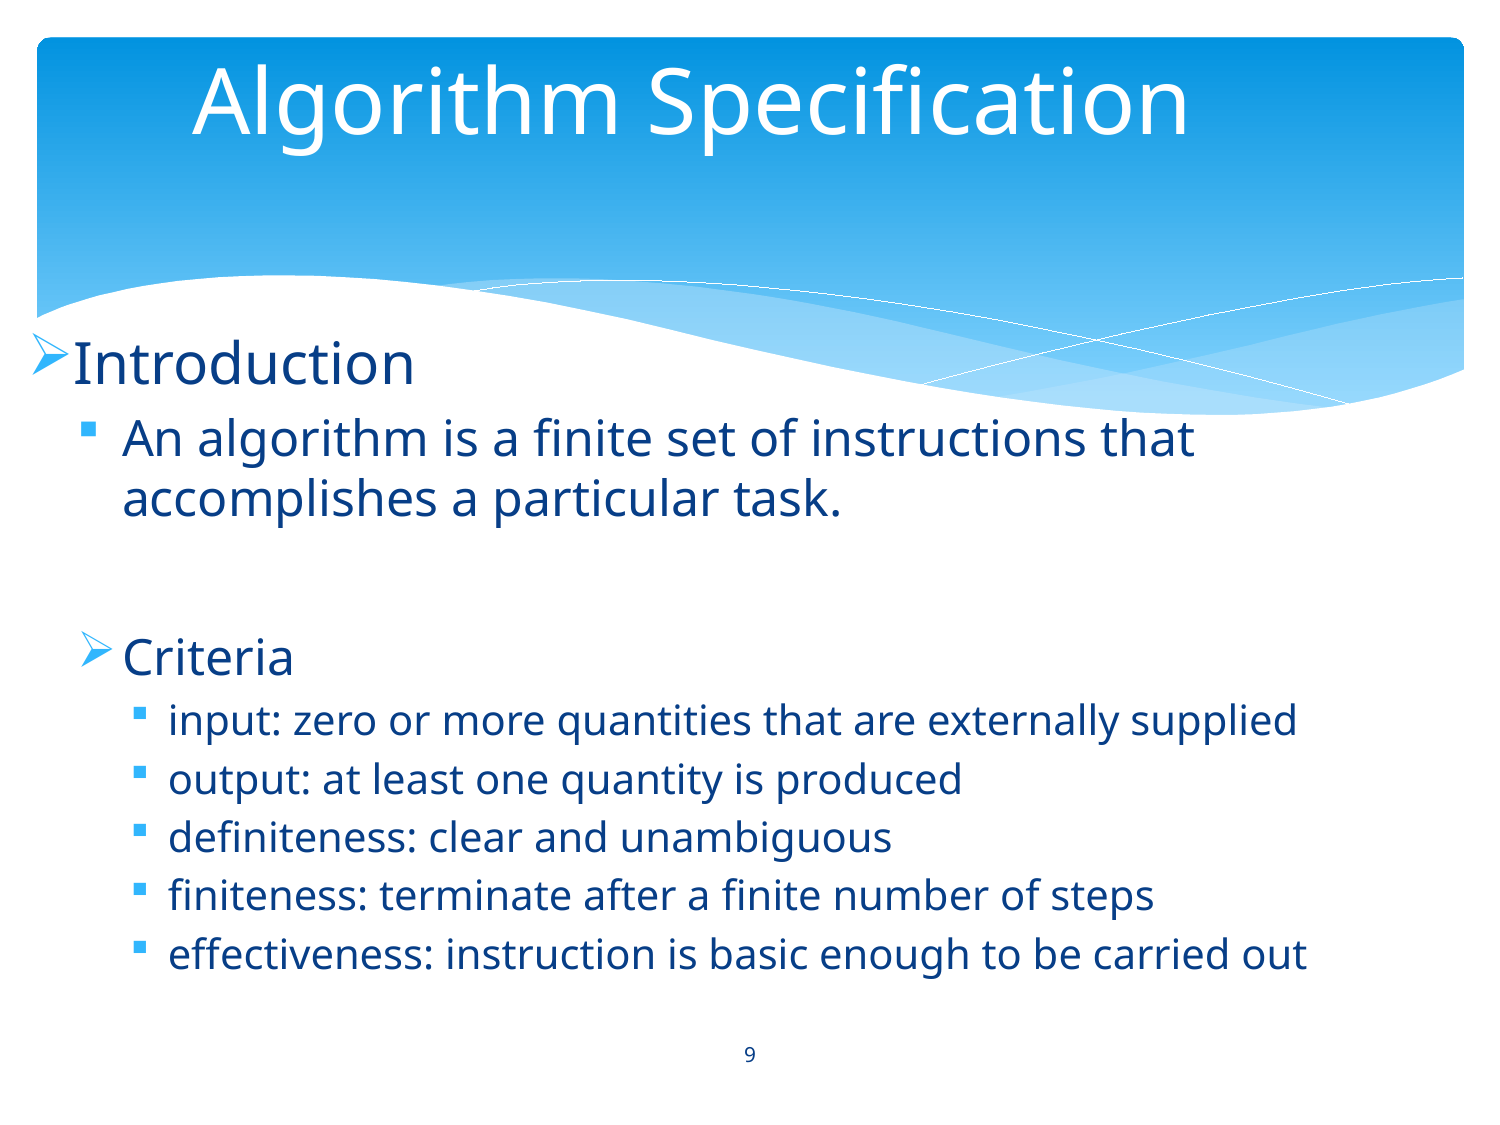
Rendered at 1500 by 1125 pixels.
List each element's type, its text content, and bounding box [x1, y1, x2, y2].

title Algorithm Specification [0, 33, 1387, 163]
slide_number 9 [654, 1025, 846, 1086]
list Introduction An algorithm is a finite set of instructions that accomplishes a particular task. Criteria input: zero or more quantities that are externally supplied output: at least one quantity is produced definiteness: clear and unambiguous finiteness: terminate after a finite number of steps effectiveness: instruction is basic enough to be carried out [12, 318, 1424, 1100]
